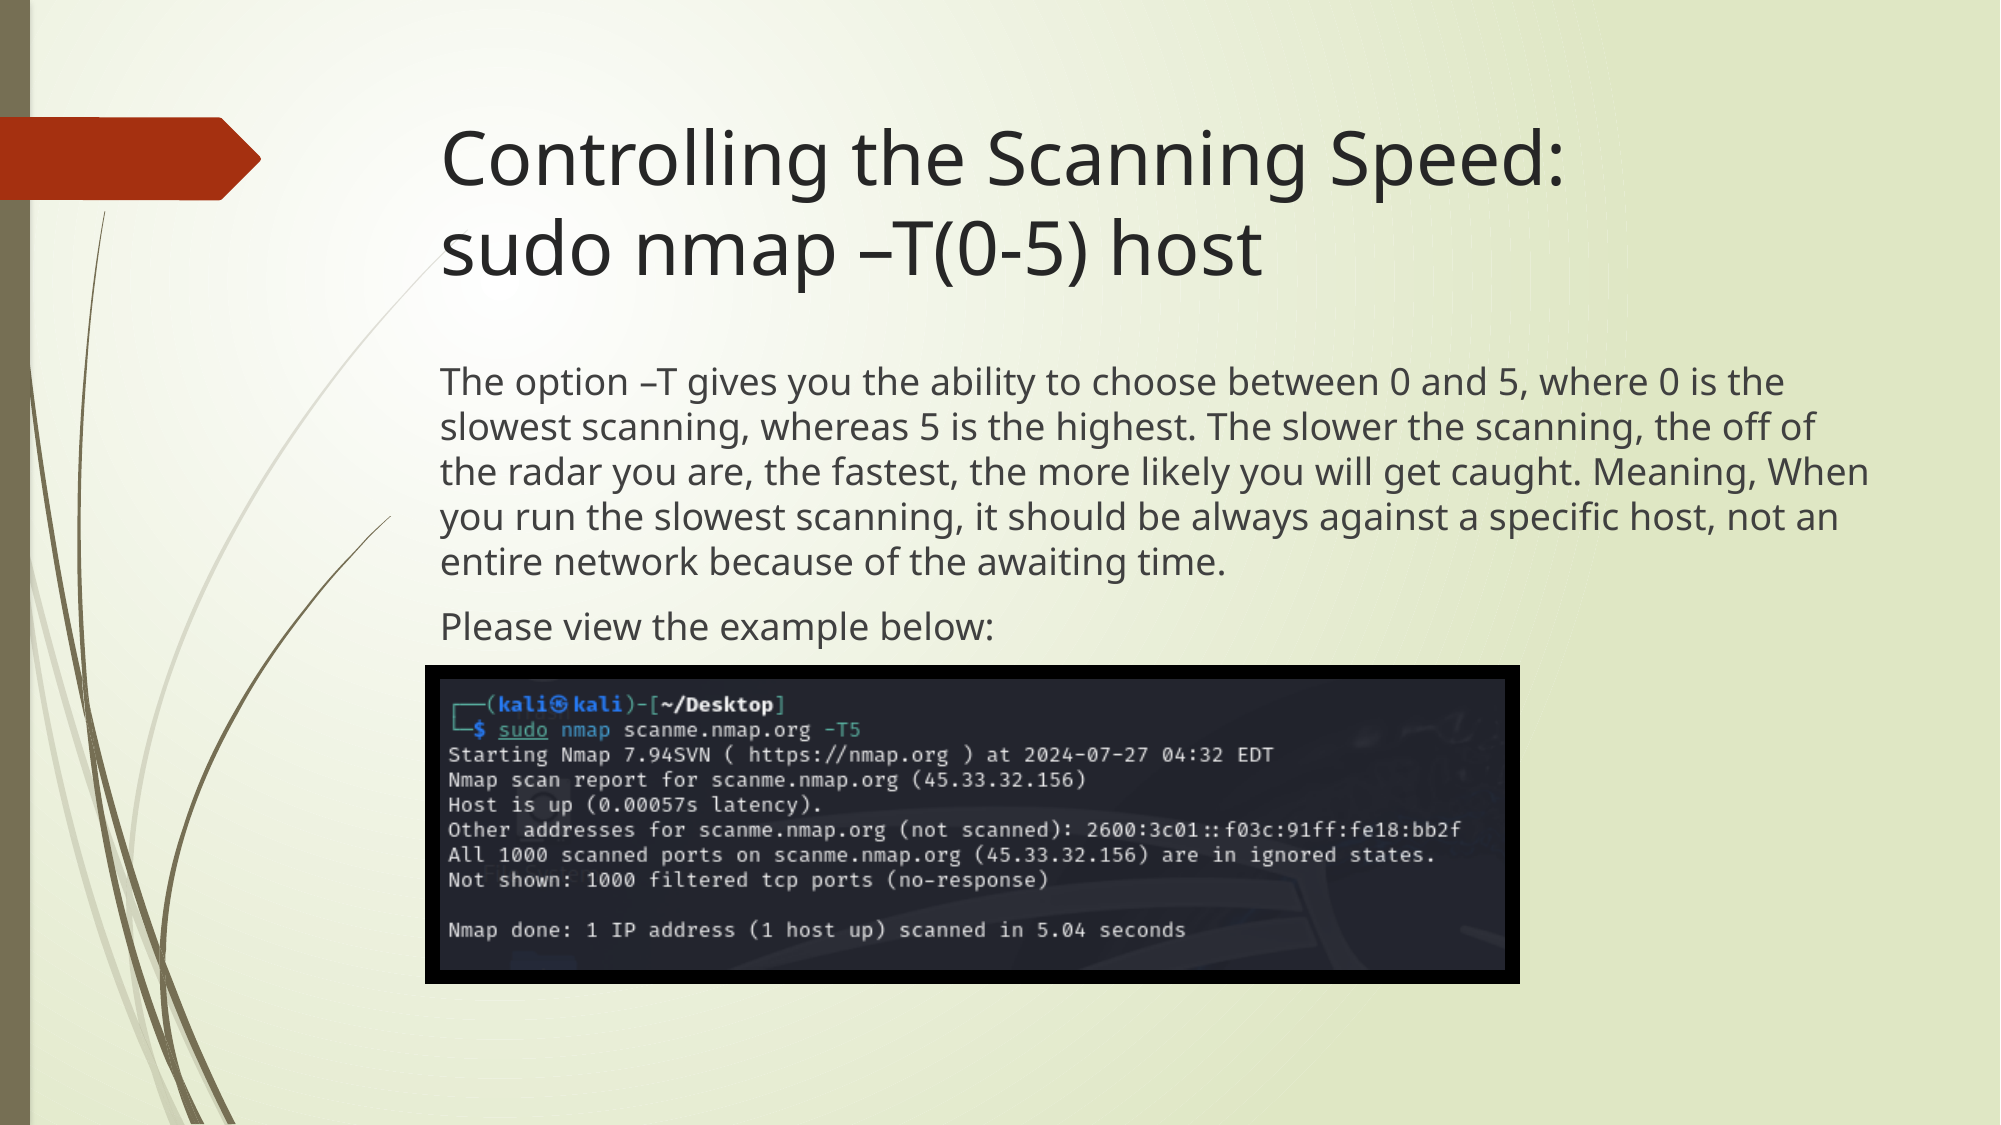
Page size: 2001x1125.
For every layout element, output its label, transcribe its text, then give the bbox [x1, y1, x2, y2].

title Controlling the Scanning Speed: sudo nmap –T(0-5) host [425, 102, 1888, 313]
picture [439, 678, 1506, 970]
list The option –T gives you the ability to choose between 0 and 5, where 0 is the slowest scanning, whereas 5 is the highest. The slower the scanning, the off of the radar you are, the fastest, the more likely you will get caught. Meaning, When you run the slowest scanning, it should be always against a specific host, not an entire network because of the awaiting time. Please view the example below: [424, 350, 1888, 970]
